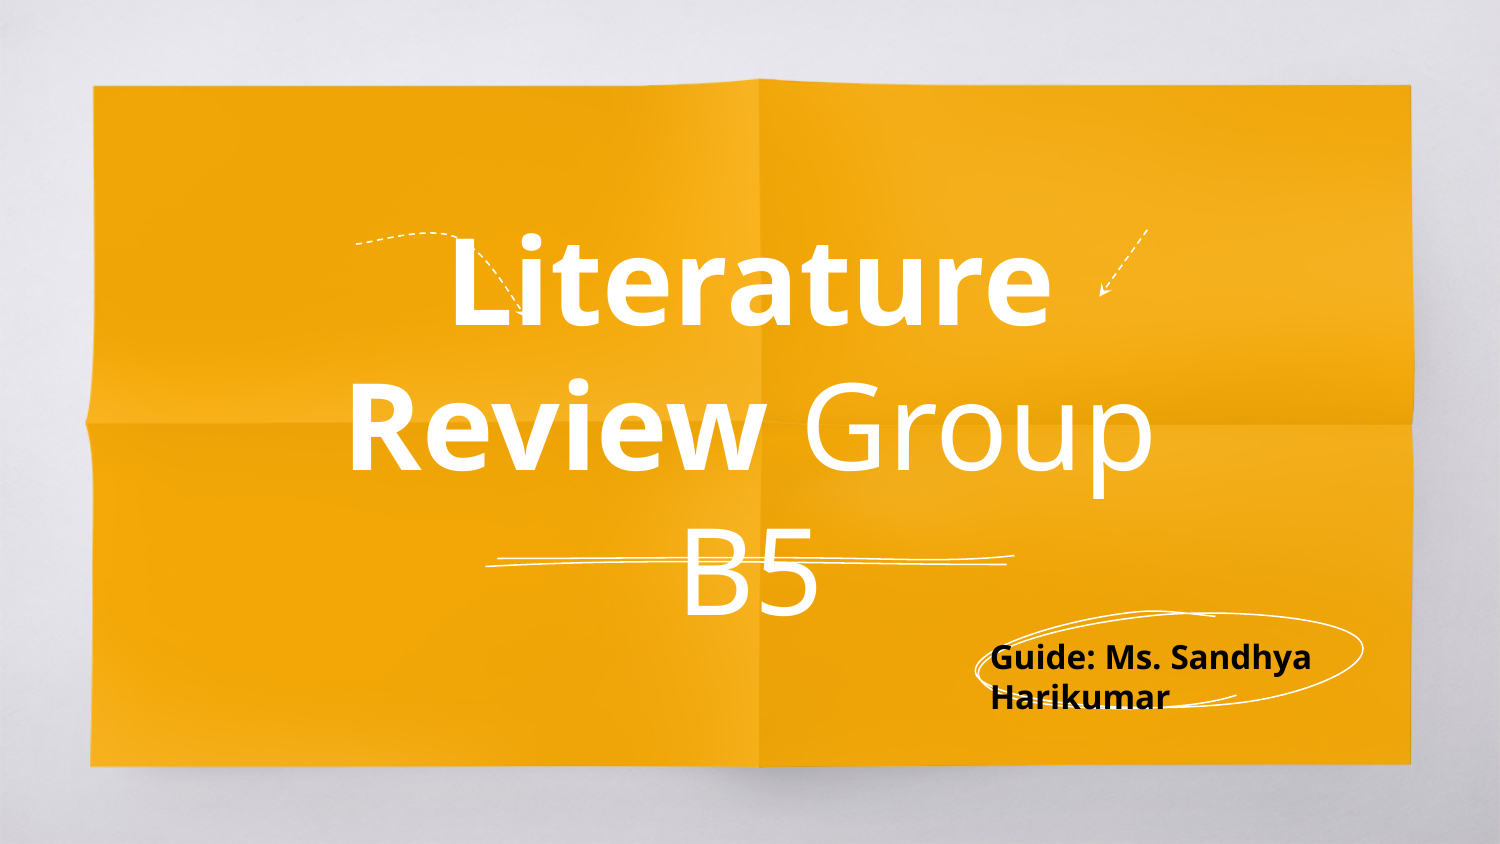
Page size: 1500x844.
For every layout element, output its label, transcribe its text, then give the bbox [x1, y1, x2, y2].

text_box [1099, 229, 1148, 297]
text_box [1016, 699, 1264, 709]
text_box [355, 232, 528, 318]
picture [0, 0, 1500, 844]
text_box [485, 561, 1007, 567]
title Literature Review Group B5 [267, 326, 1233, 517]
text_box [497, 555, 1015, 560]
text_box Guide: Ms. Sandhya Harikumar [974, 621, 1409, 699]
text_box [1080, 611, 1310, 621]
